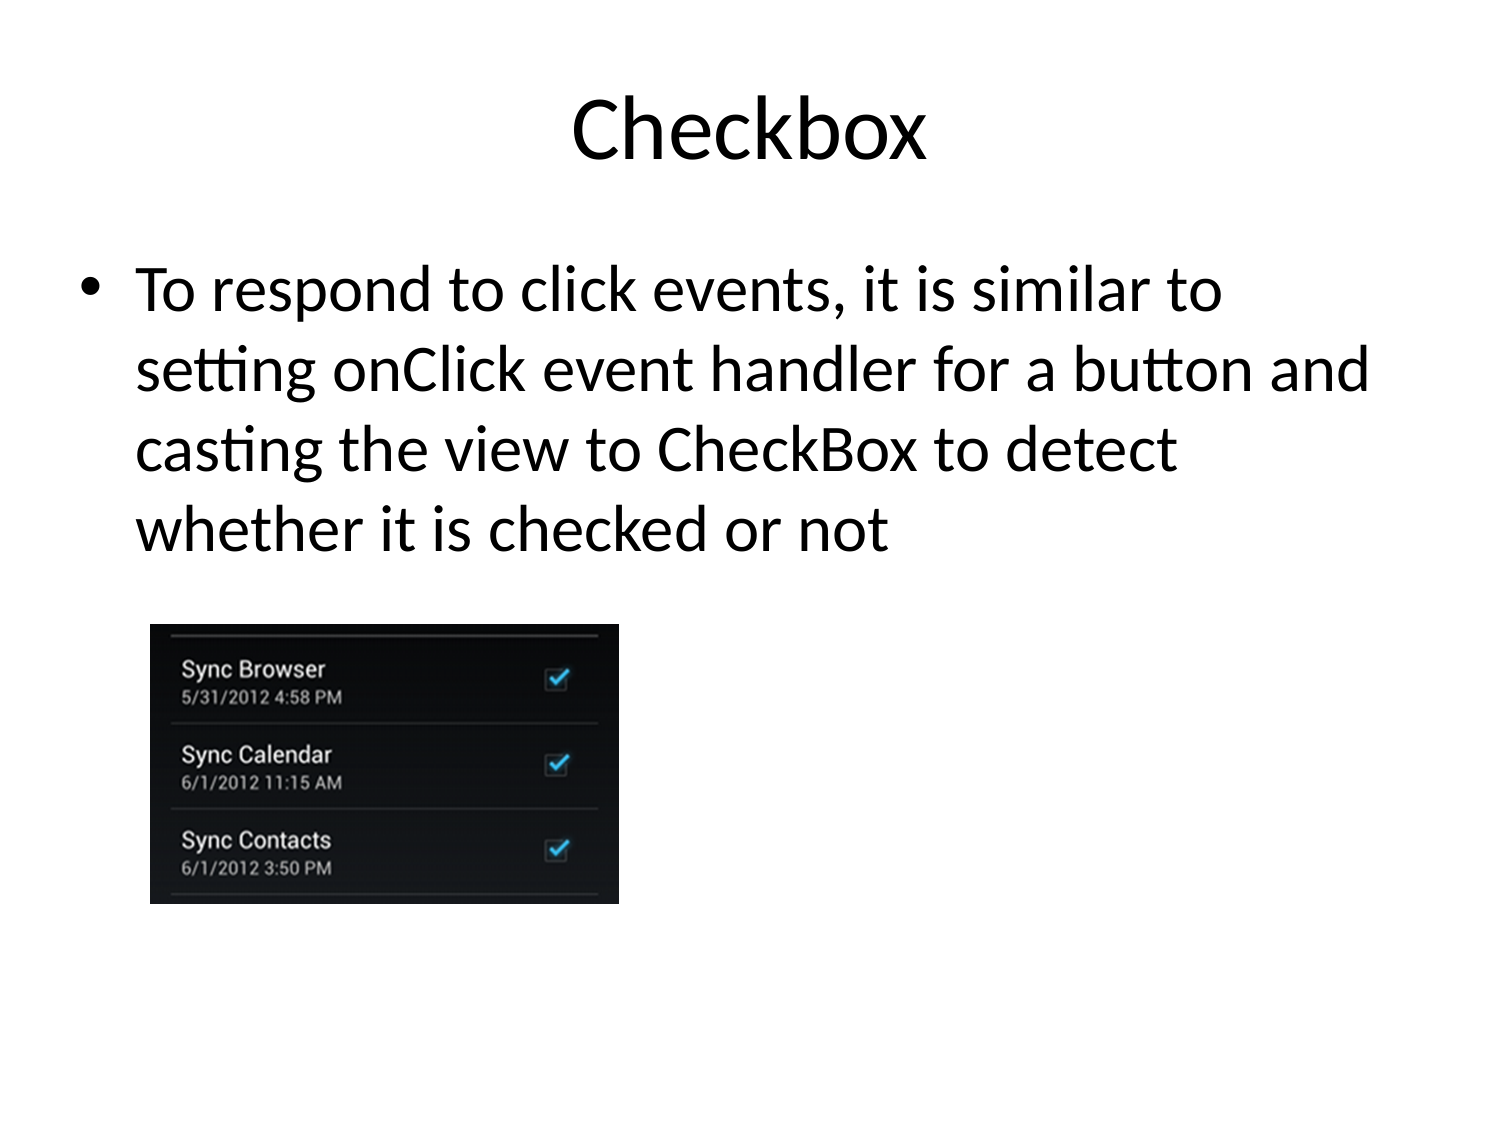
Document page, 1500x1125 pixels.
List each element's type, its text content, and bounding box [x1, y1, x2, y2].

picture [149, 624, 620, 904]
title Checkbox [75, 45, 1425, 200]
list To respond to click events, it is similar to setting onClick event handler for a button and casting the view to CheckBox to detect whether it is checked or not [63, 237, 1436, 618]
